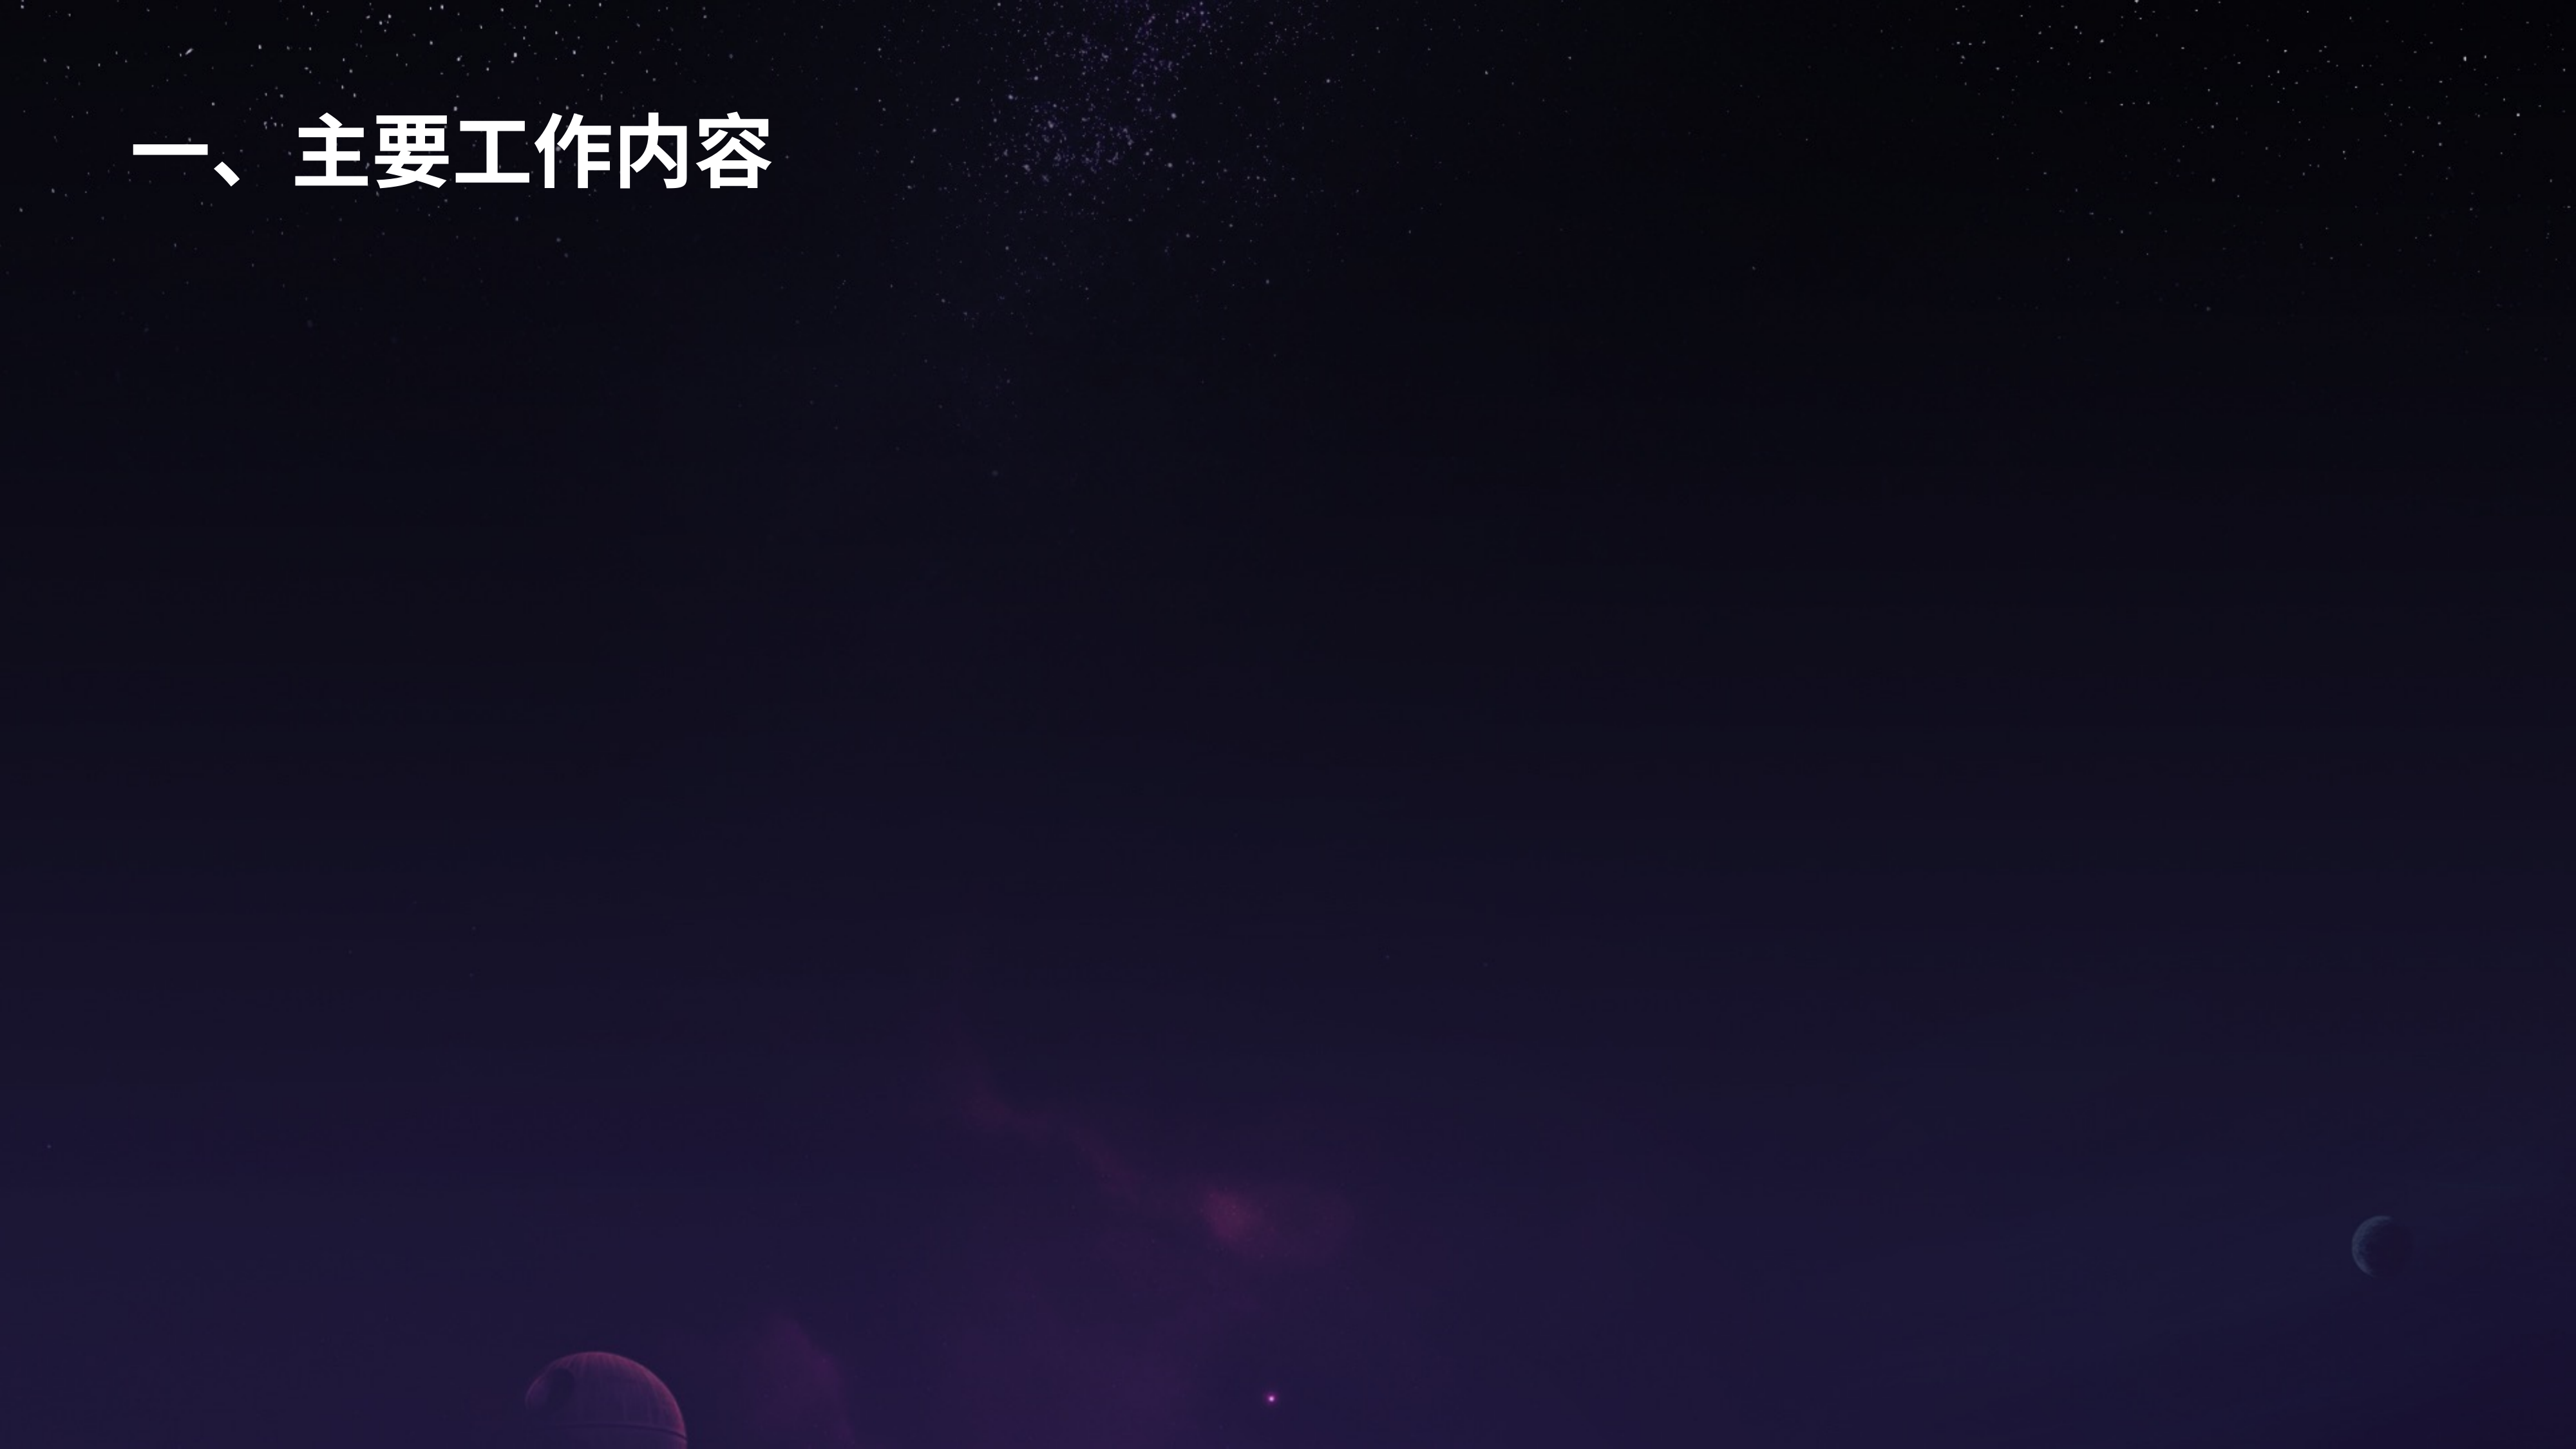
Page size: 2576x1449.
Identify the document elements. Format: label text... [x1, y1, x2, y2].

picture [0, 0, 2576, 1449]
text_box 一、主要工作内容 [121, 95, 1399, 281]
